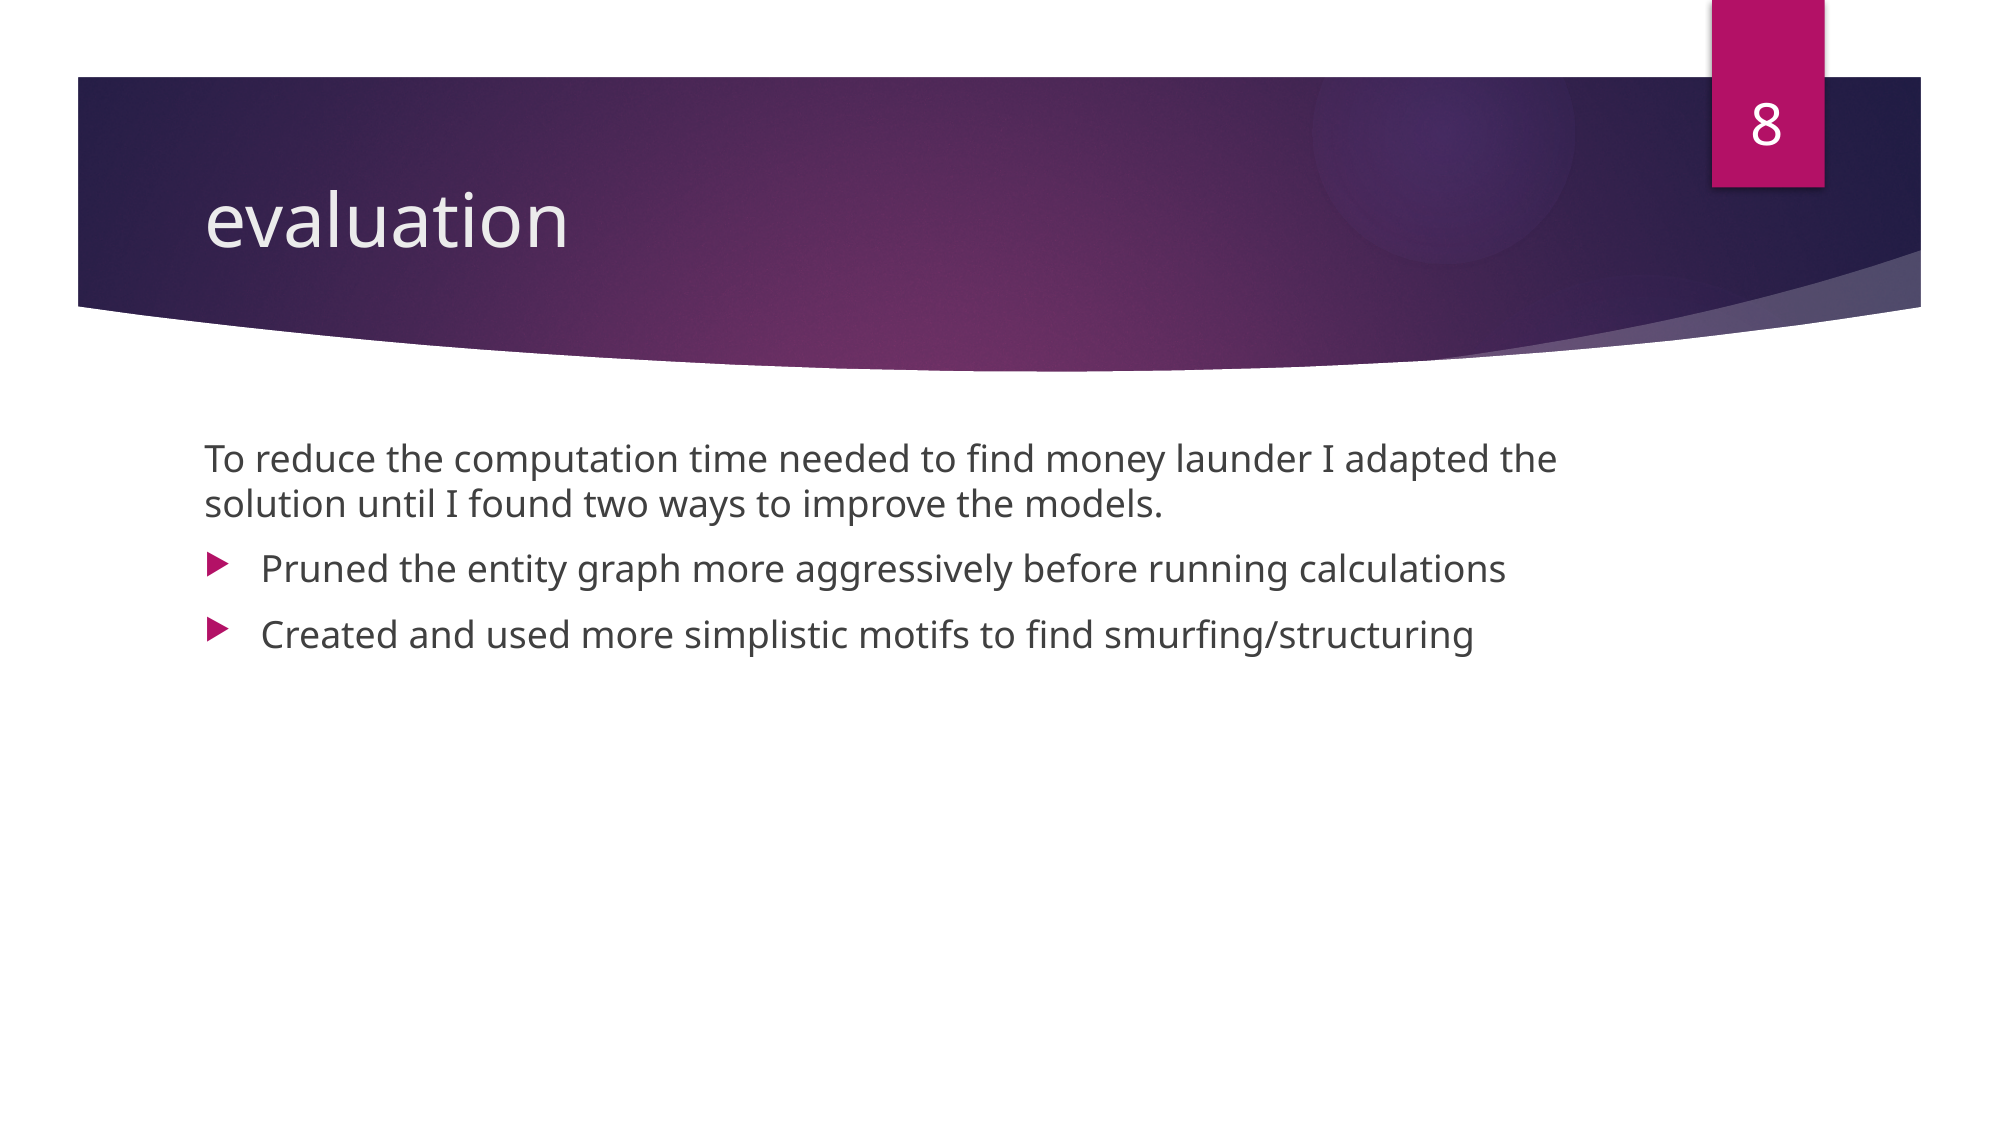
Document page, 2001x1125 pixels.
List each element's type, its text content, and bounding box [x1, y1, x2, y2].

list To reduce the computation time needed to find money launder I adapted the solution until I found two ways to improve the models. Pruned the entity graph more aggressively before running calculations Created and used more simplistic motifs to find smurfing/structuring [189, 427, 1638, 988]
title evaluation [189, 159, 1627, 276]
slide_number 8 [1698, 48, 1836, 175]
